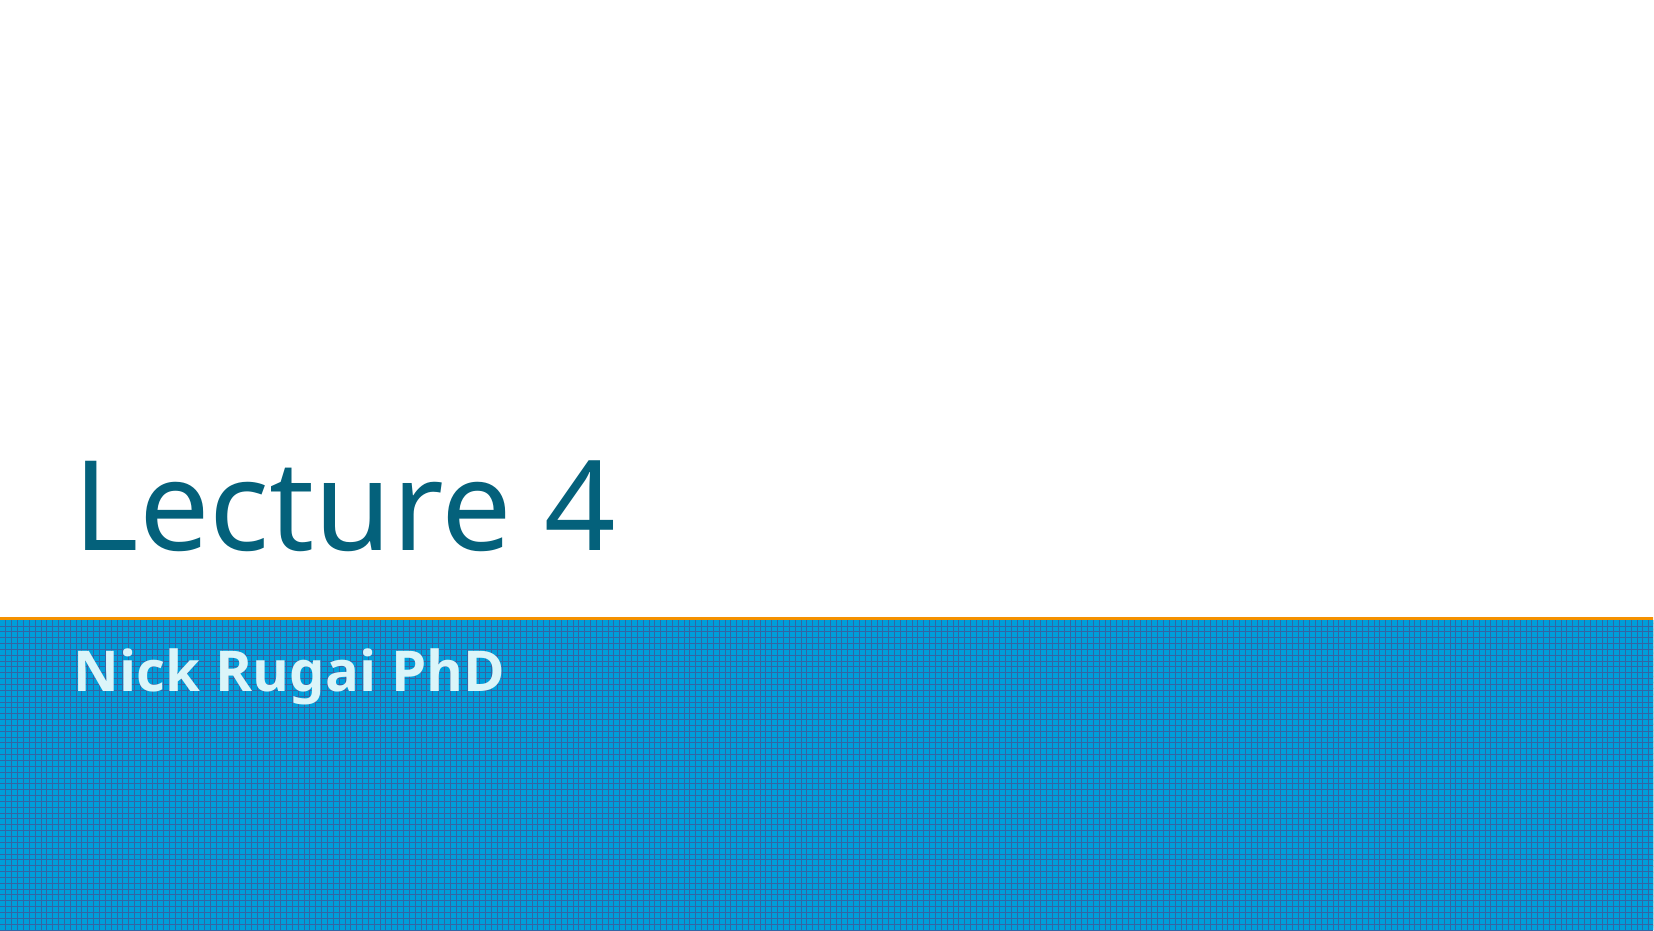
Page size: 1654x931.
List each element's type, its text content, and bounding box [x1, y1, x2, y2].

text_box Nick Rugai PhD [73, 634, 1551, 827]
picture [0, 0, 1654, 617]
text_box Lecture 4 [73, 44, 1551, 576]
